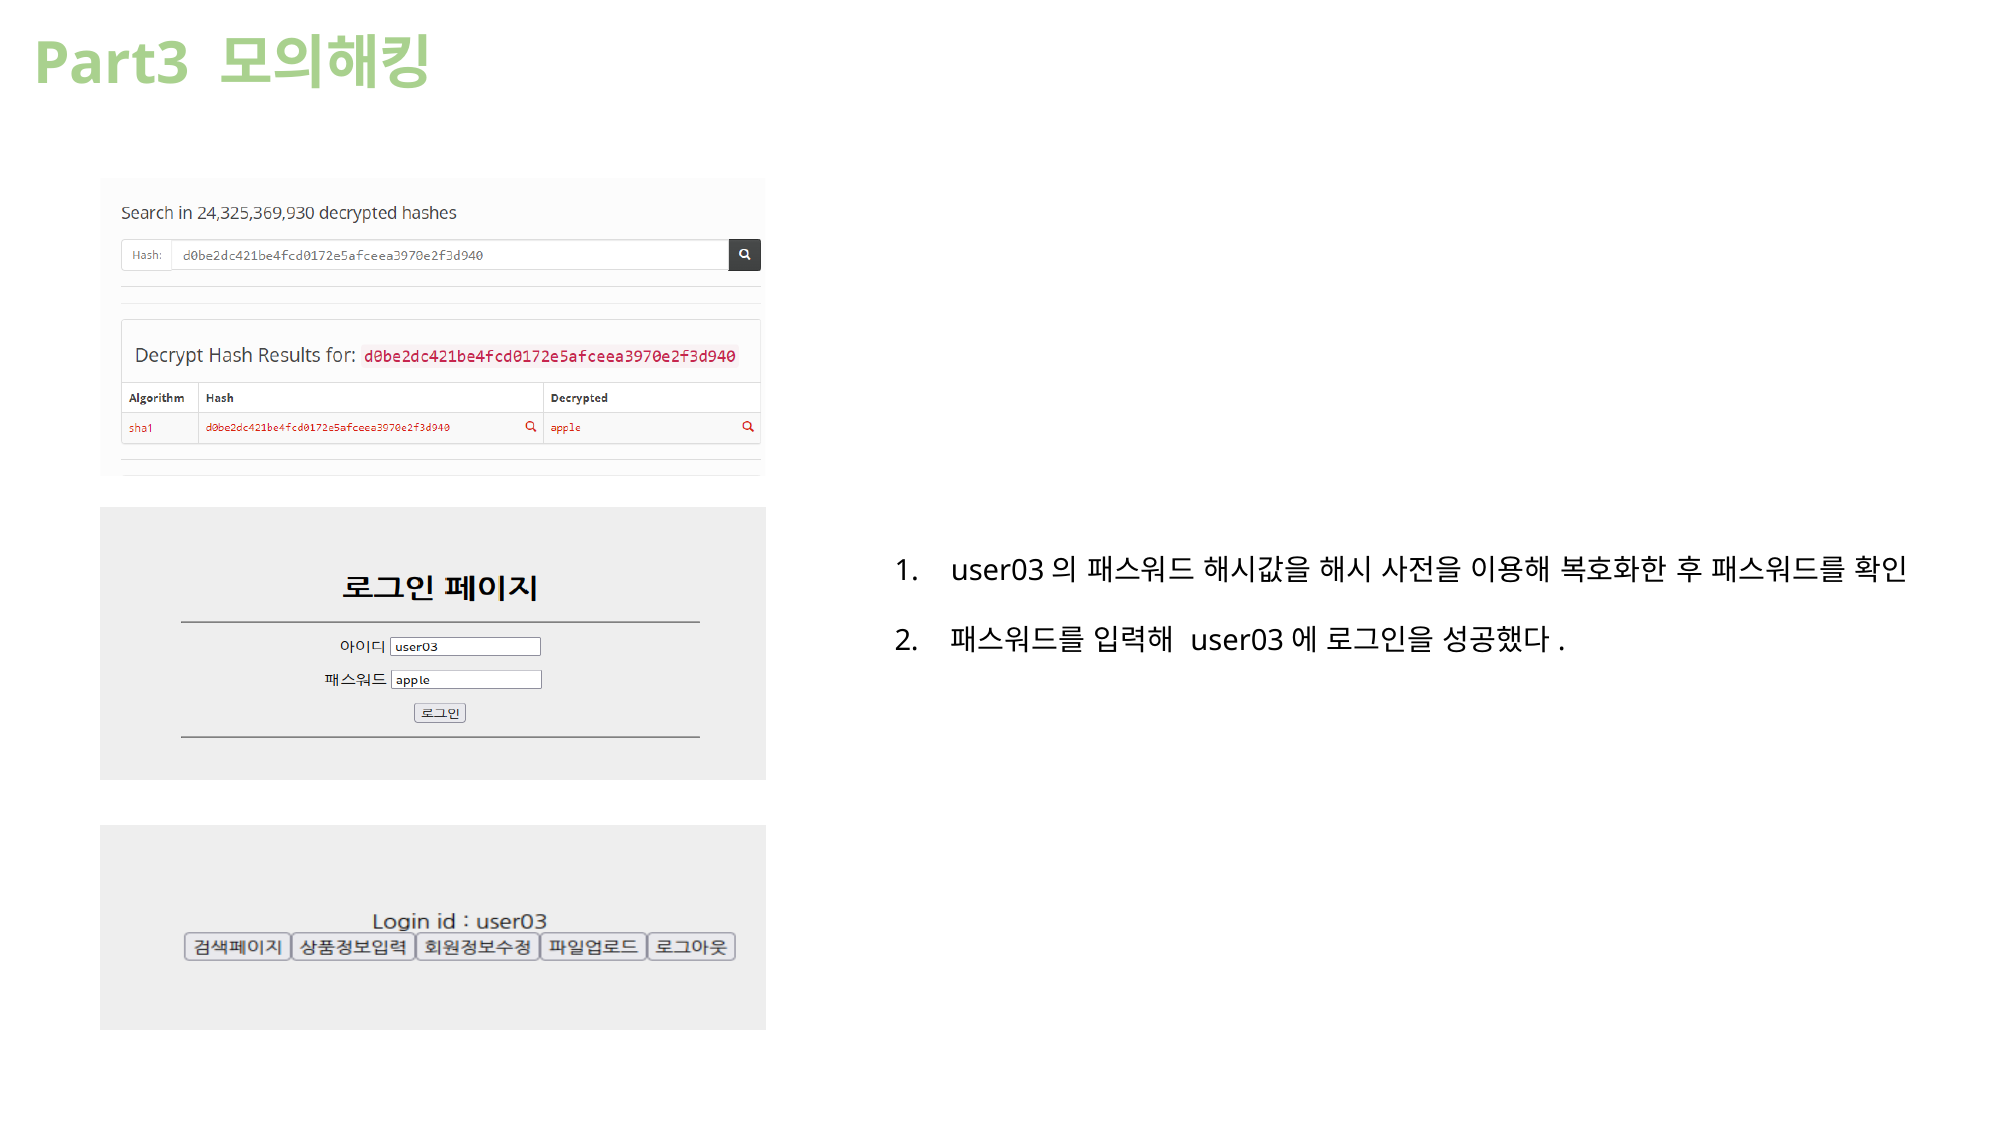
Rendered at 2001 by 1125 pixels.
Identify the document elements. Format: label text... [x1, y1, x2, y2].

text_box Part3 모의해킹 [18, 17, 449, 102]
text_box user03의 패스워드 해시값을 해시 사전을 이용해 복호화한 후 패스워드를 확인 패스워드를 입력해 user03에 로그인을 성공했다. [879, 543, 2000, 664]
picture [100, 178, 766, 476]
picture [100, 825, 766, 1030]
picture [100, 507, 766, 780]
